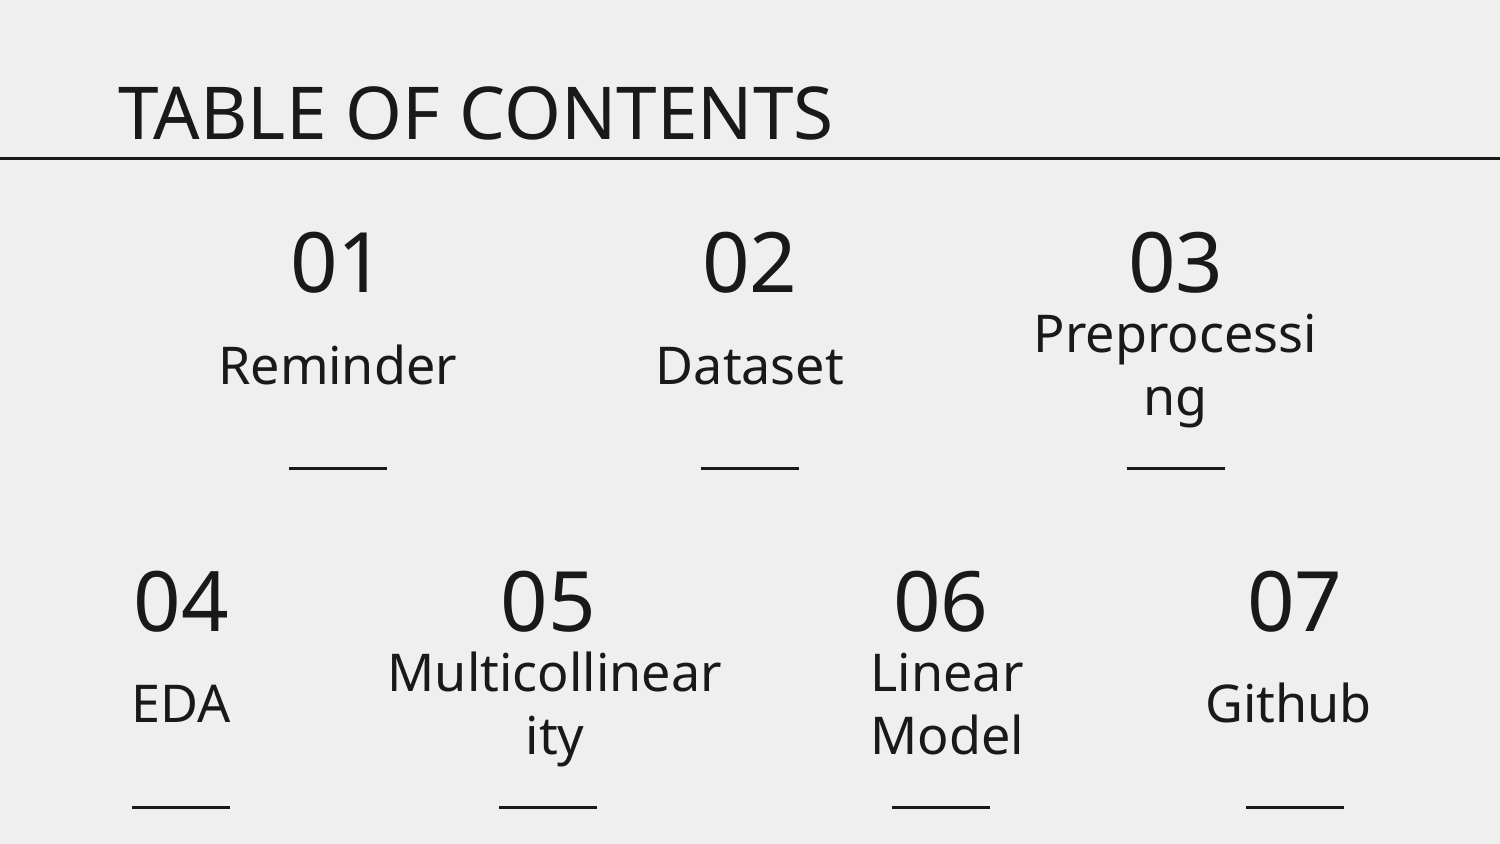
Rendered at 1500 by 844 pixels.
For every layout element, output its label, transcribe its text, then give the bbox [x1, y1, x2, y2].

title TABLE OF CONTENTS [118, 66, 1382, 142]
title 02 [684, 210, 816, 308]
title Dataset [630, 320, 870, 407]
title 07 [1229, 548, 1361, 647]
title EDA [61, 658, 302, 746]
title 06 [875, 548, 1007, 647]
title 03 [1110, 210, 1242, 308]
title Reminder [217, 320, 458, 407]
title Multicollinearity [387, 658, 723, 746]
title Github [1139, 658, 1438, 746]
title Preprocessing [1023, 320, 1328, 407]
title 05 [482, 548, 614, 647]
title 04 [115, 548, 247, 647]
title Linear Model [798, 658, 1097, 746]
title 01 [272, 210, 404, 308]
